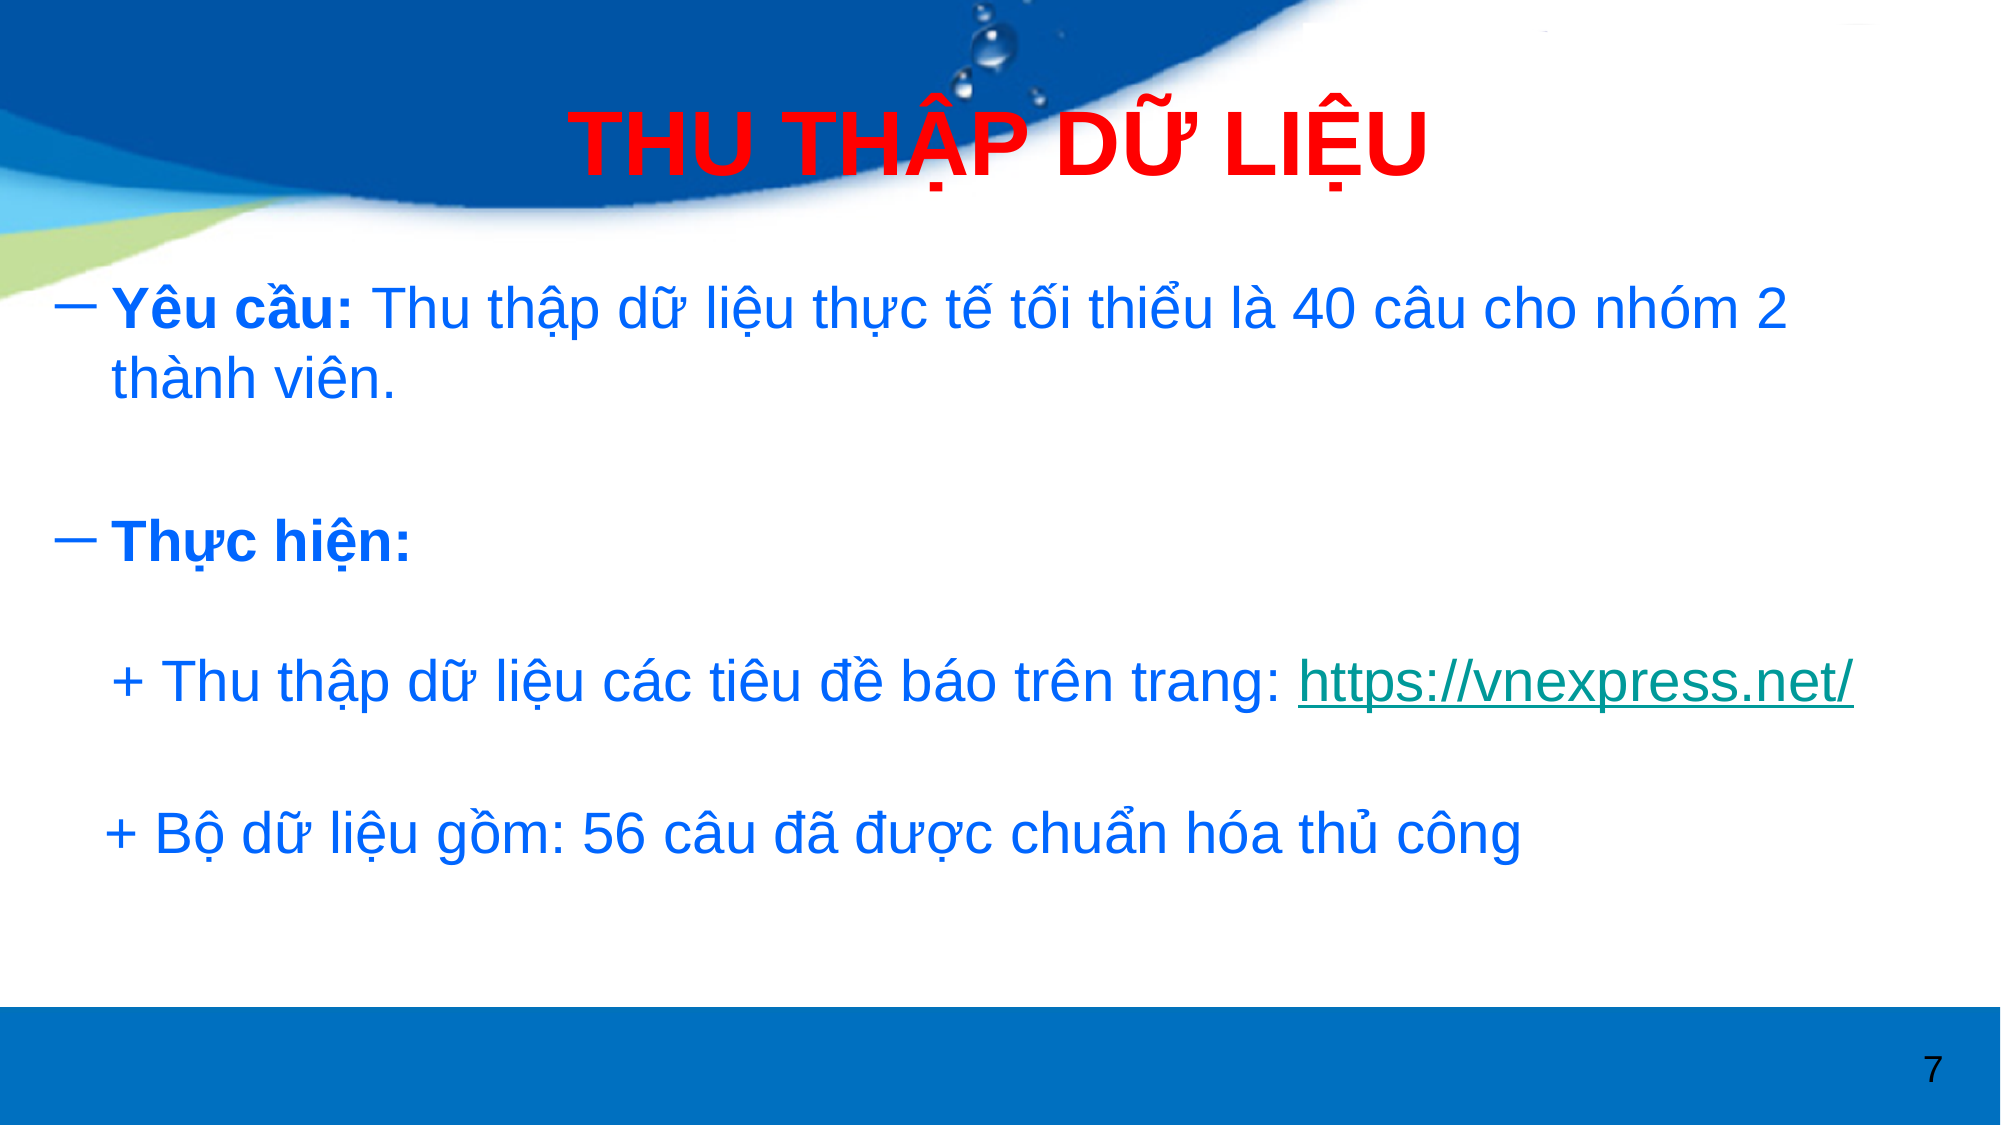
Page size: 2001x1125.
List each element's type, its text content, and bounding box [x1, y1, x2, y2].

picture [0, 0, 2001, 1125]
list Yêu cầu: Thu thập dữ liệu thực tế tối thiểu là 40 câu cho nhóm 2 thành viên. Thực hiện: + Thu thập dữ liệu các tiêu đề báo trên trang: https://vnexpress.net/ + Bộ dữ liệu gồm: 56 câu đã được chuẩn hóa thủ công [40, 262, 1900, 1005]
title THU THẬP DỮ LIỆU [99, 45, 1900, 233]
